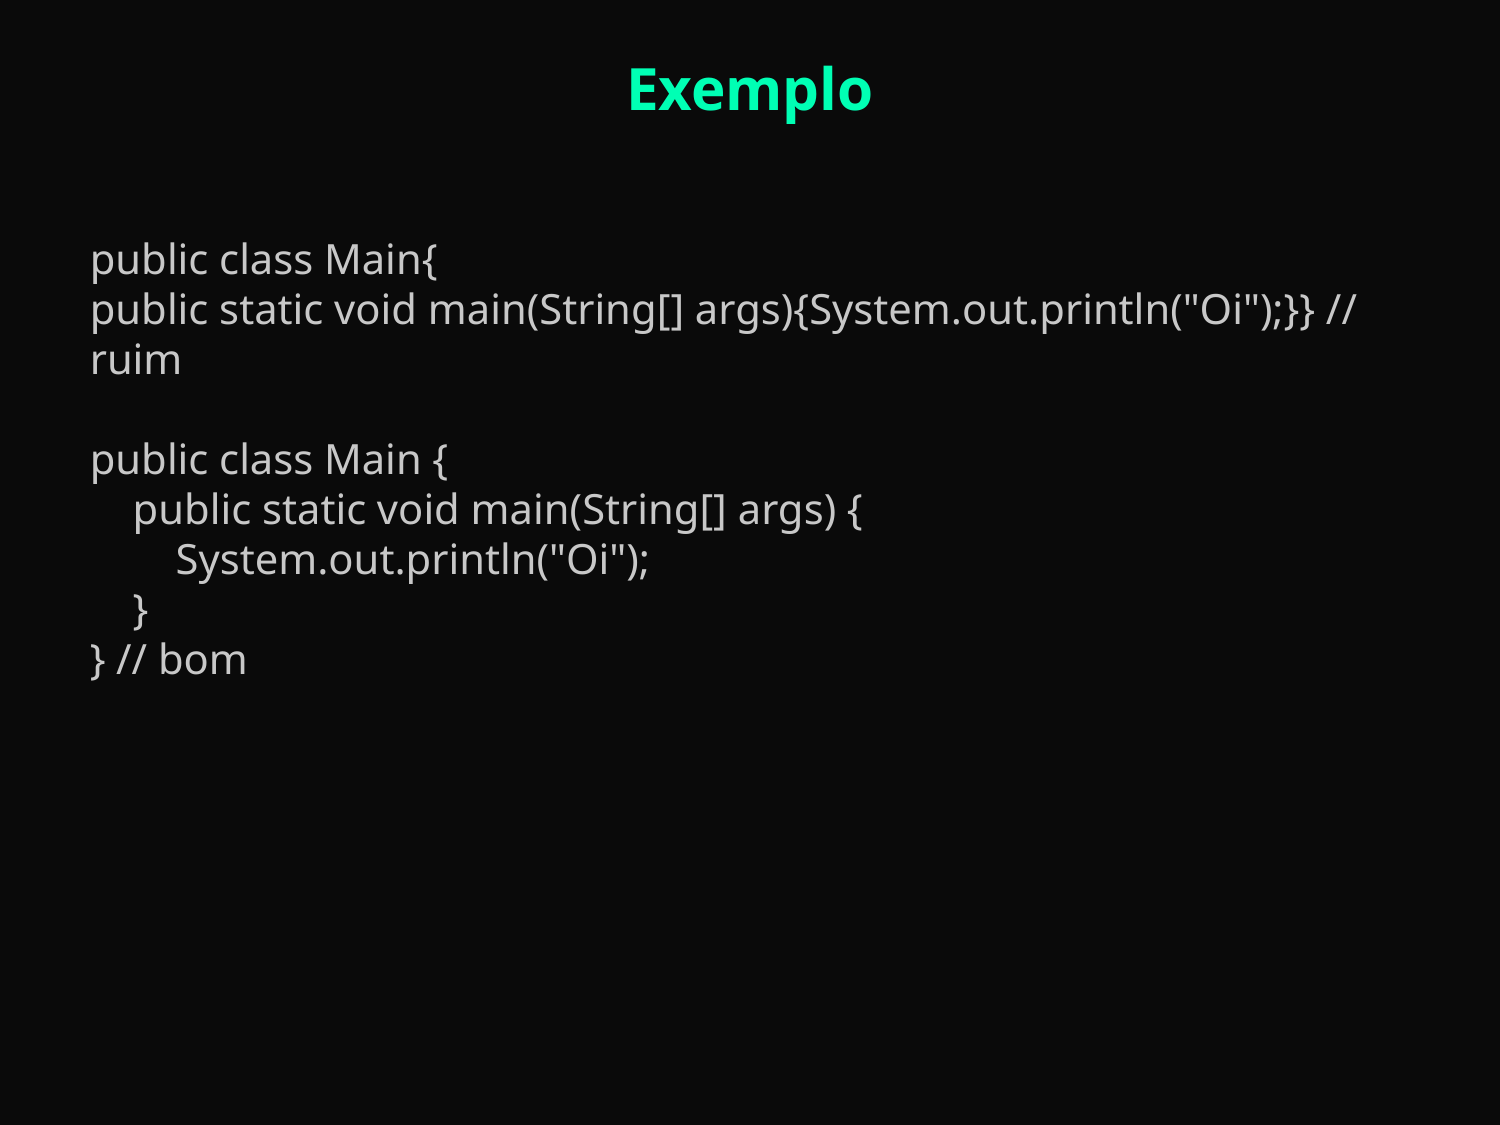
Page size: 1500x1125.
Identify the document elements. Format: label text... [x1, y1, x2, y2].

text_box public class Main{ public static void main(String[] args){System.out.println("Oi");}} // ruim public class Main { public static void main(String[] args) { System.out.println("Oi"); } } // bom [74, 224, 1425, 690]
text_box Exemplo [611, 45, 889, 130]
